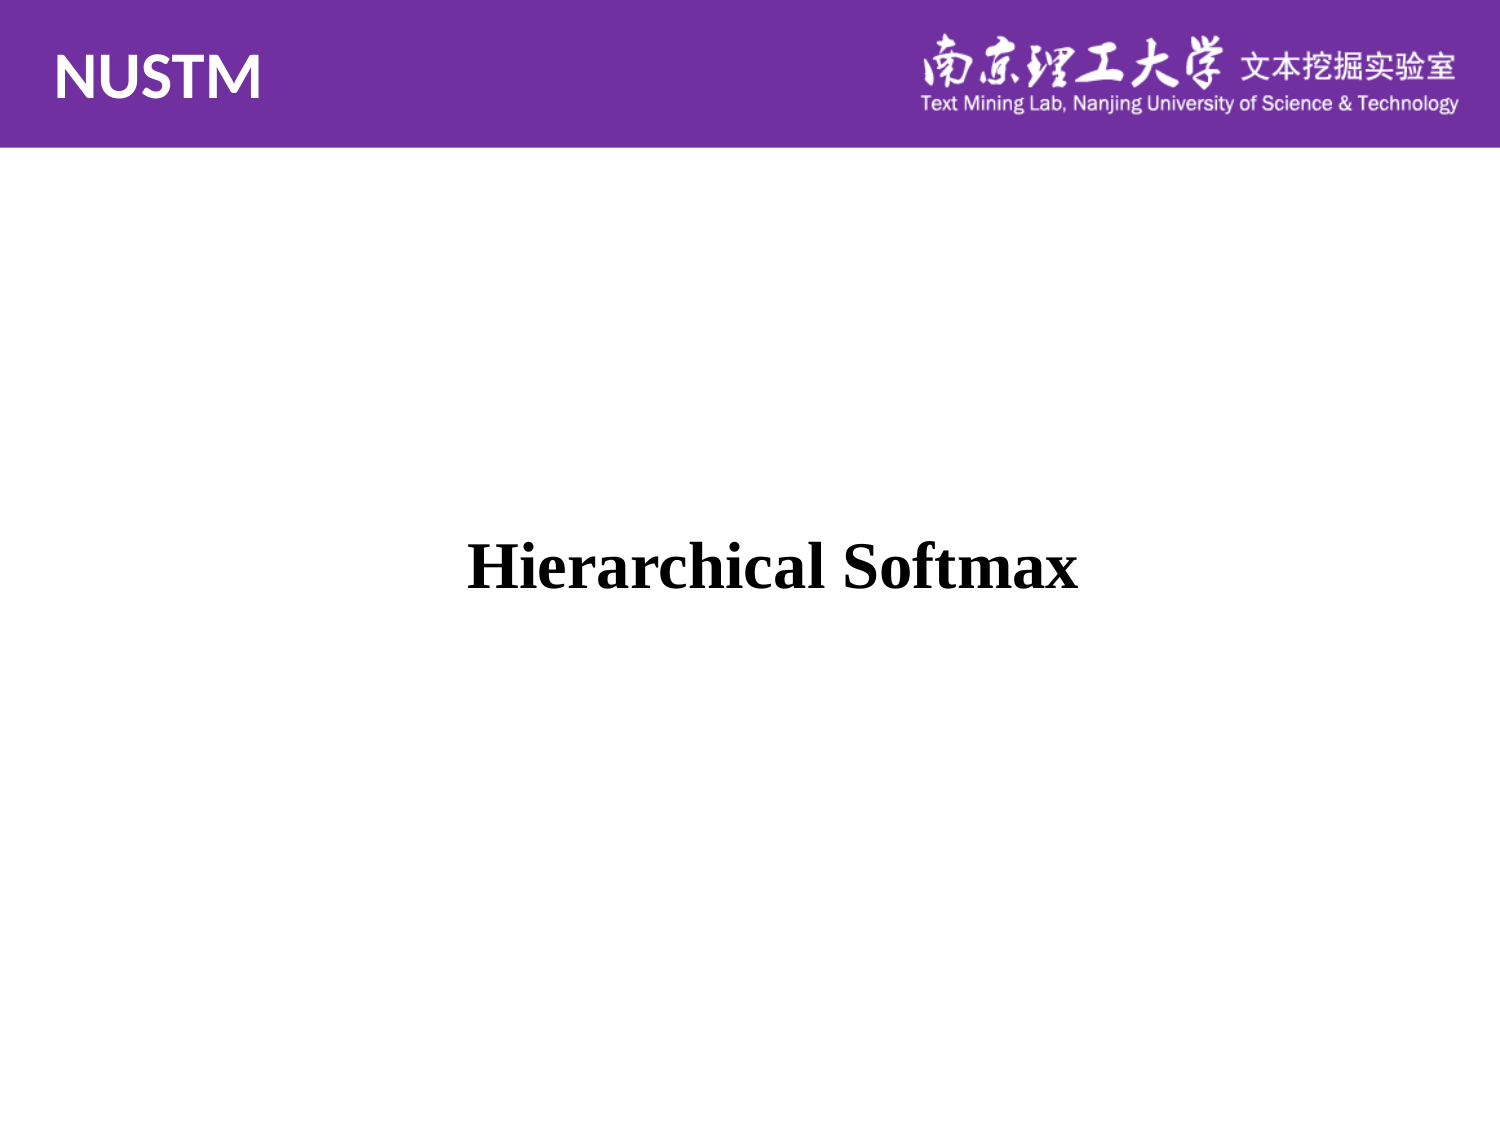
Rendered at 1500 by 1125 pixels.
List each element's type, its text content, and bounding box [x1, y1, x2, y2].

text_box Hierarchical Softmax [452, 514, 1096, 610]
picture [875, 0, 1500, 163]
